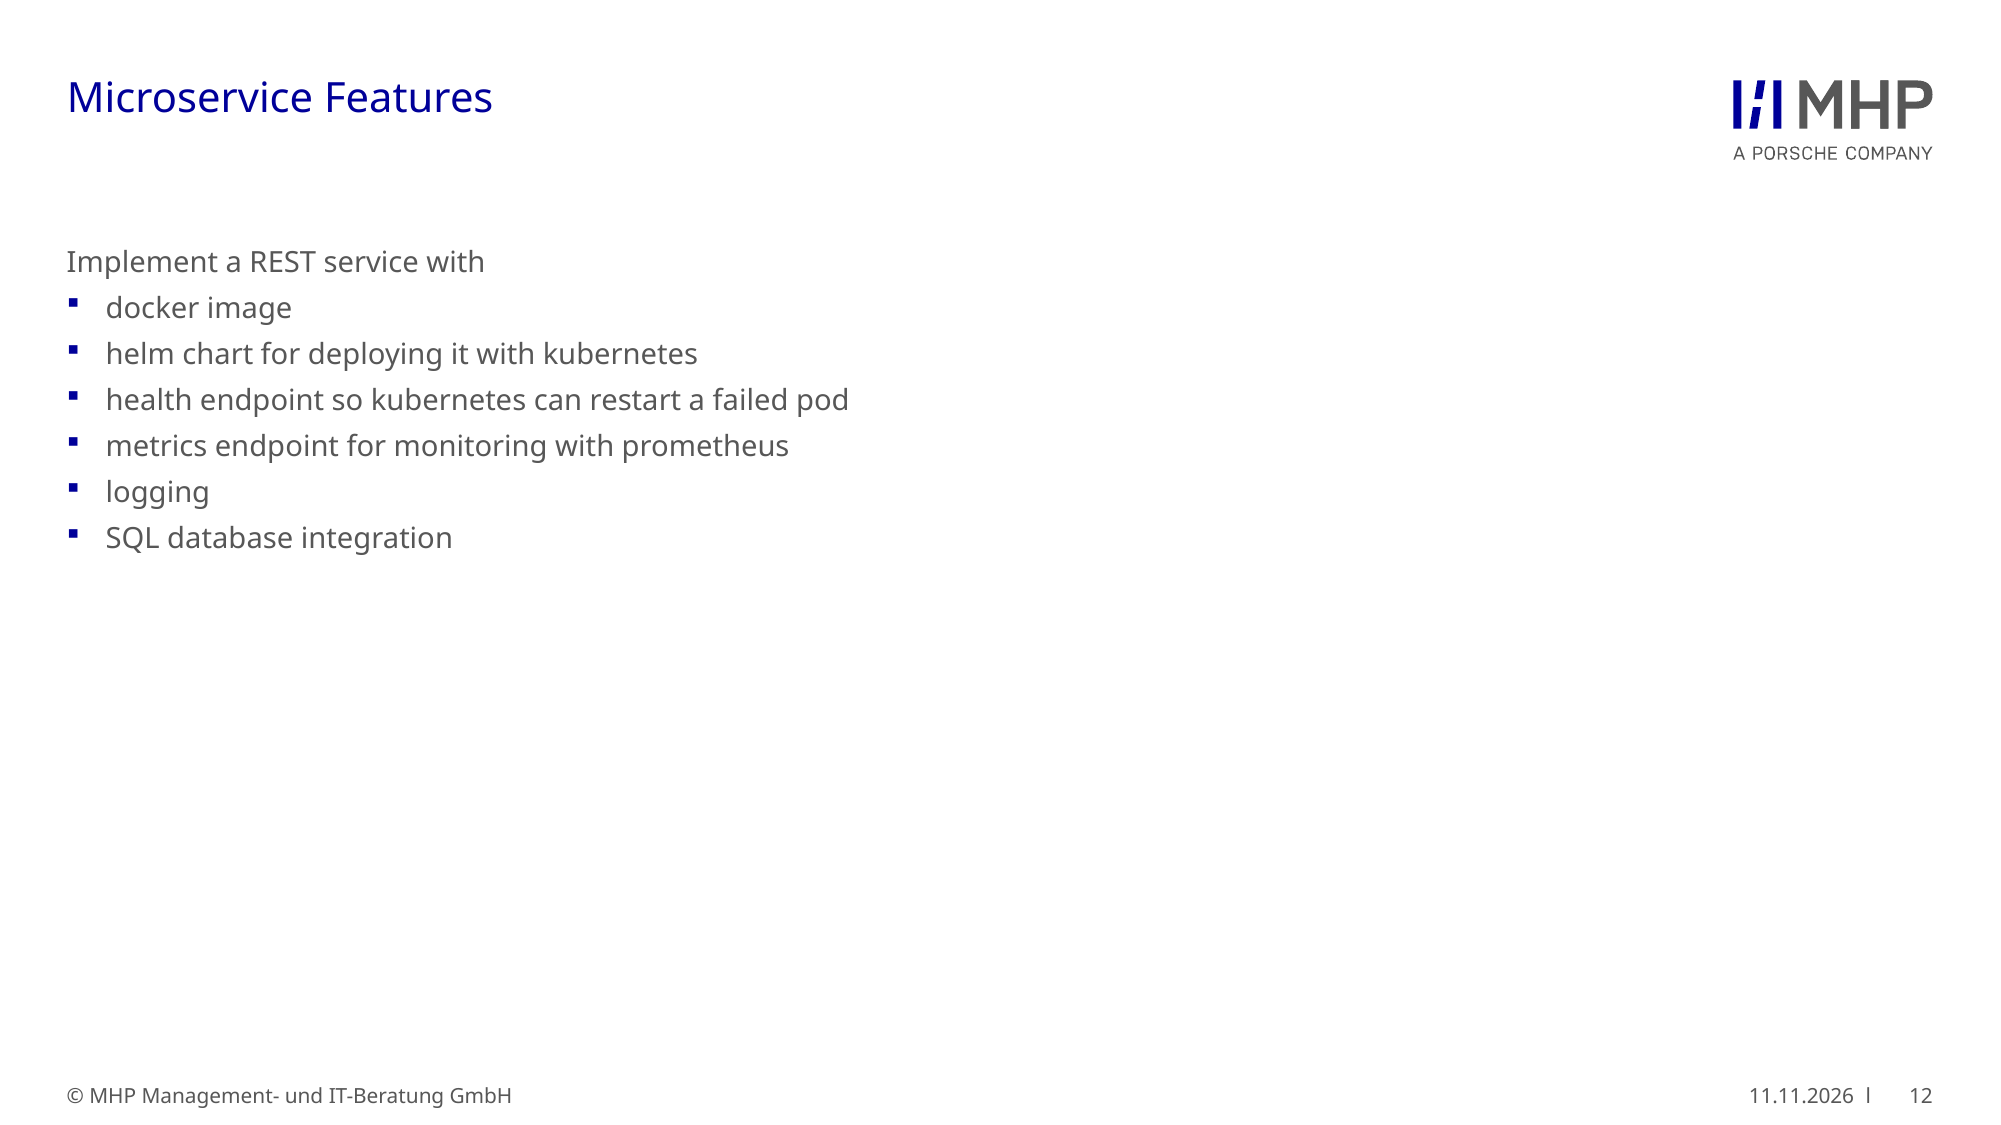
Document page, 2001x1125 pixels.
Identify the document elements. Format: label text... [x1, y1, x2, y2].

title Microservice Features [66, 66, 1343, 197]
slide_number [1643, 1082, 1871, 1125]
slide_number 12 [1871, 1082, 1933, 1125]
footer © MHP Management- und IT-Beratung GmbH [66, 1082, 1296, 1125]
list Implement a REST service with docker image helm chart for deploying it with kubernetes health endpoint so kubernetes can restart a failed pod metrics endpoint for monitoring with prometheus logging SQL database integration [66, 243, 1933, 1047]
